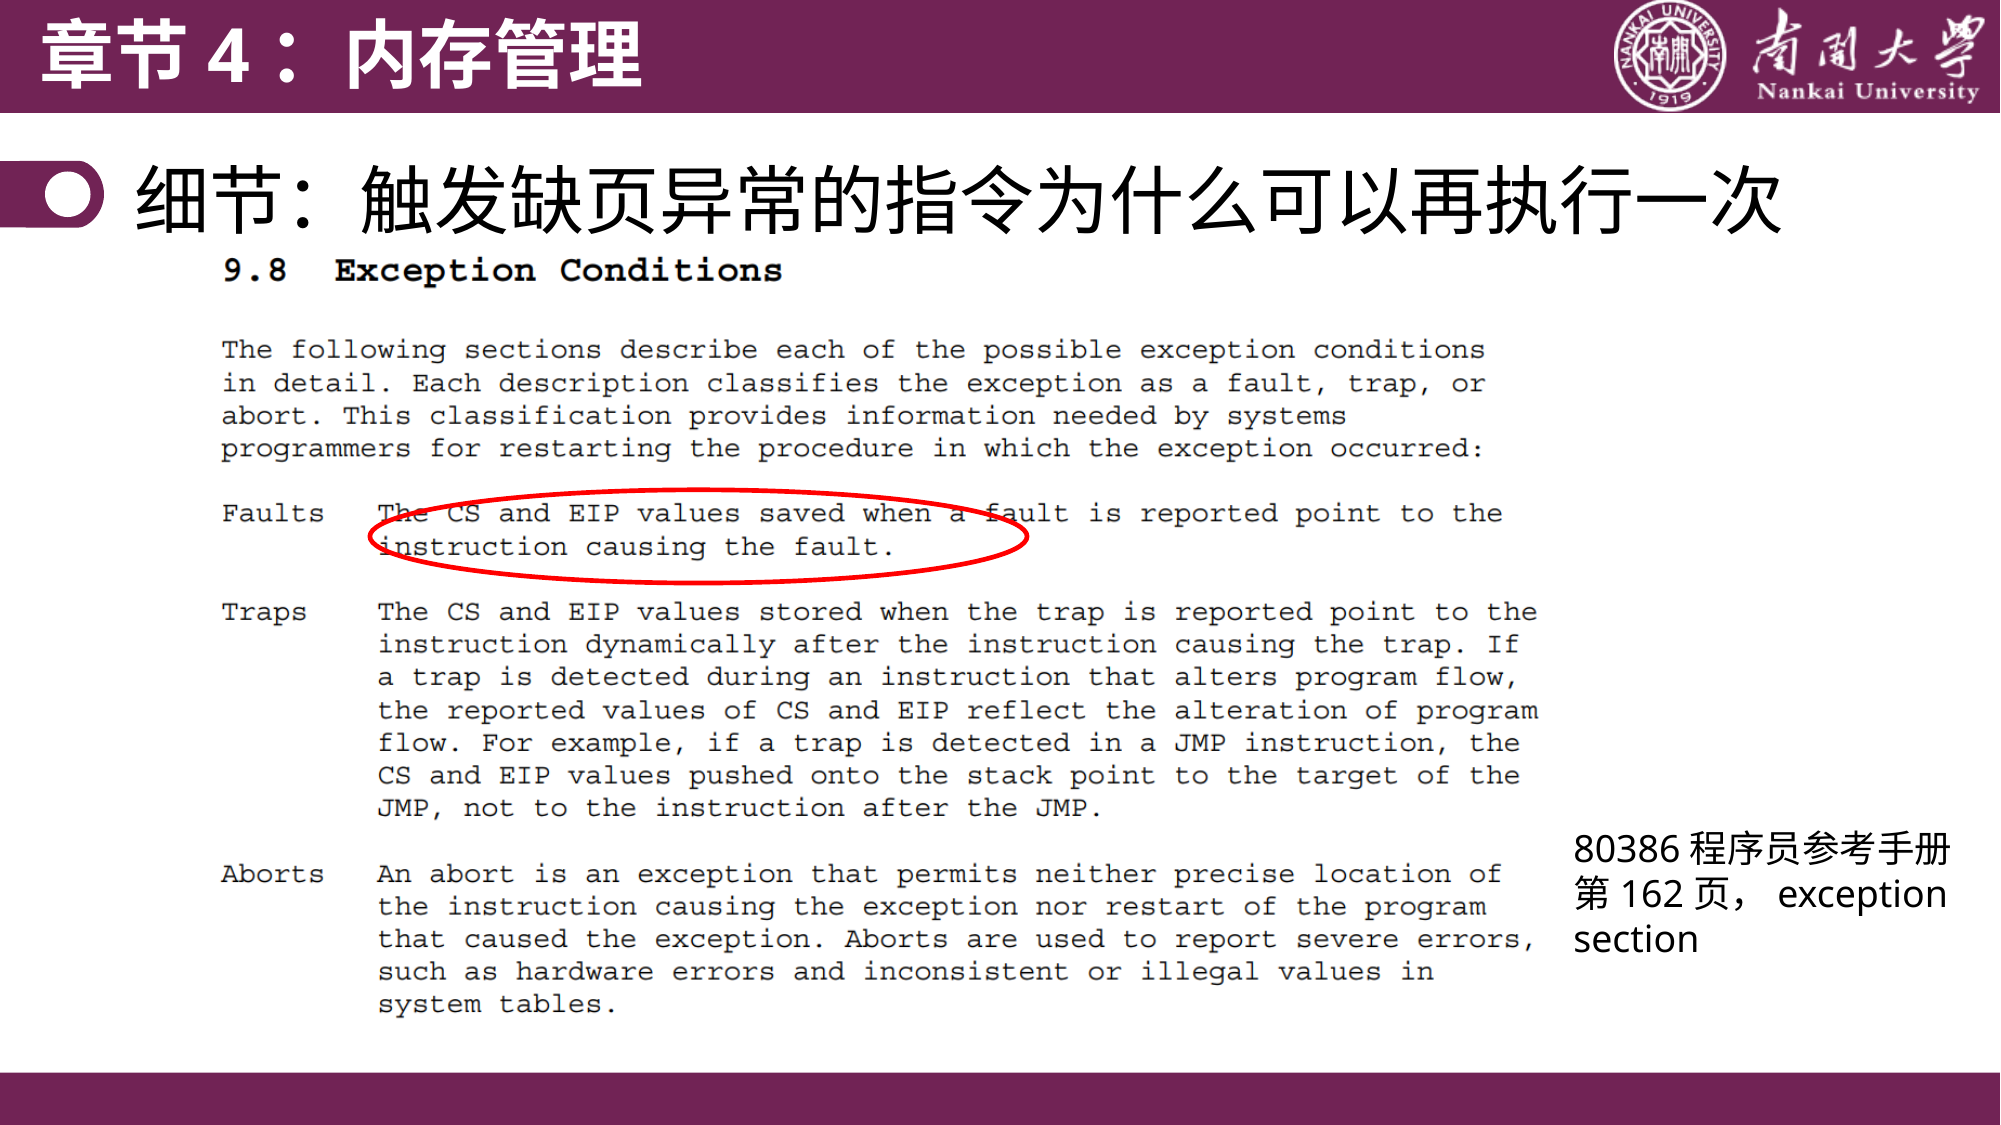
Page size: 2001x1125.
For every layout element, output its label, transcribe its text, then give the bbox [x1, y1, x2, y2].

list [196, 231, 1580, 1050]
text_box 80386程序员参考手册第162页，exception section [1584, 817, 1996, 968]
text_box 章节4：内存管理 [24, 0, 1025, 116]
text_box 细节：触发缺页异常的指令为什么可以再执行一次 [120, 142, 1850, 256]
picture [1614, 0, 2001, 115]
